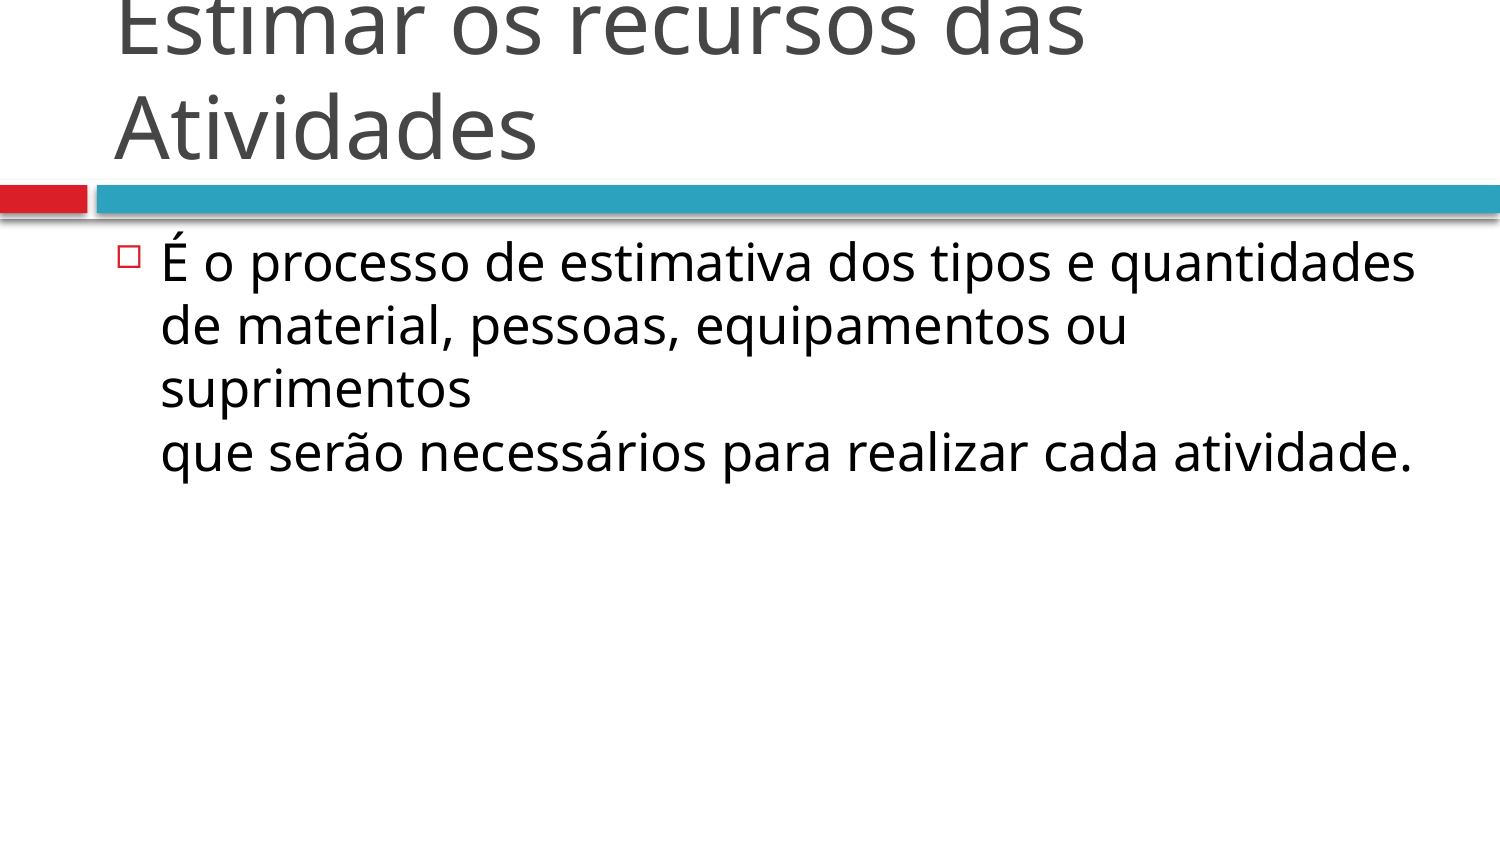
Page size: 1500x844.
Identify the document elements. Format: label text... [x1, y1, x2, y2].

list É o processo de estimativa dos tipos e quantidades de material, pessoas, equipamentos ou suprimentos que serão necessários para realizar cada atividade. [100, 221, 1438, 754]
title Estimar os recursos das Atividades [99, 19, 1438, 185]
